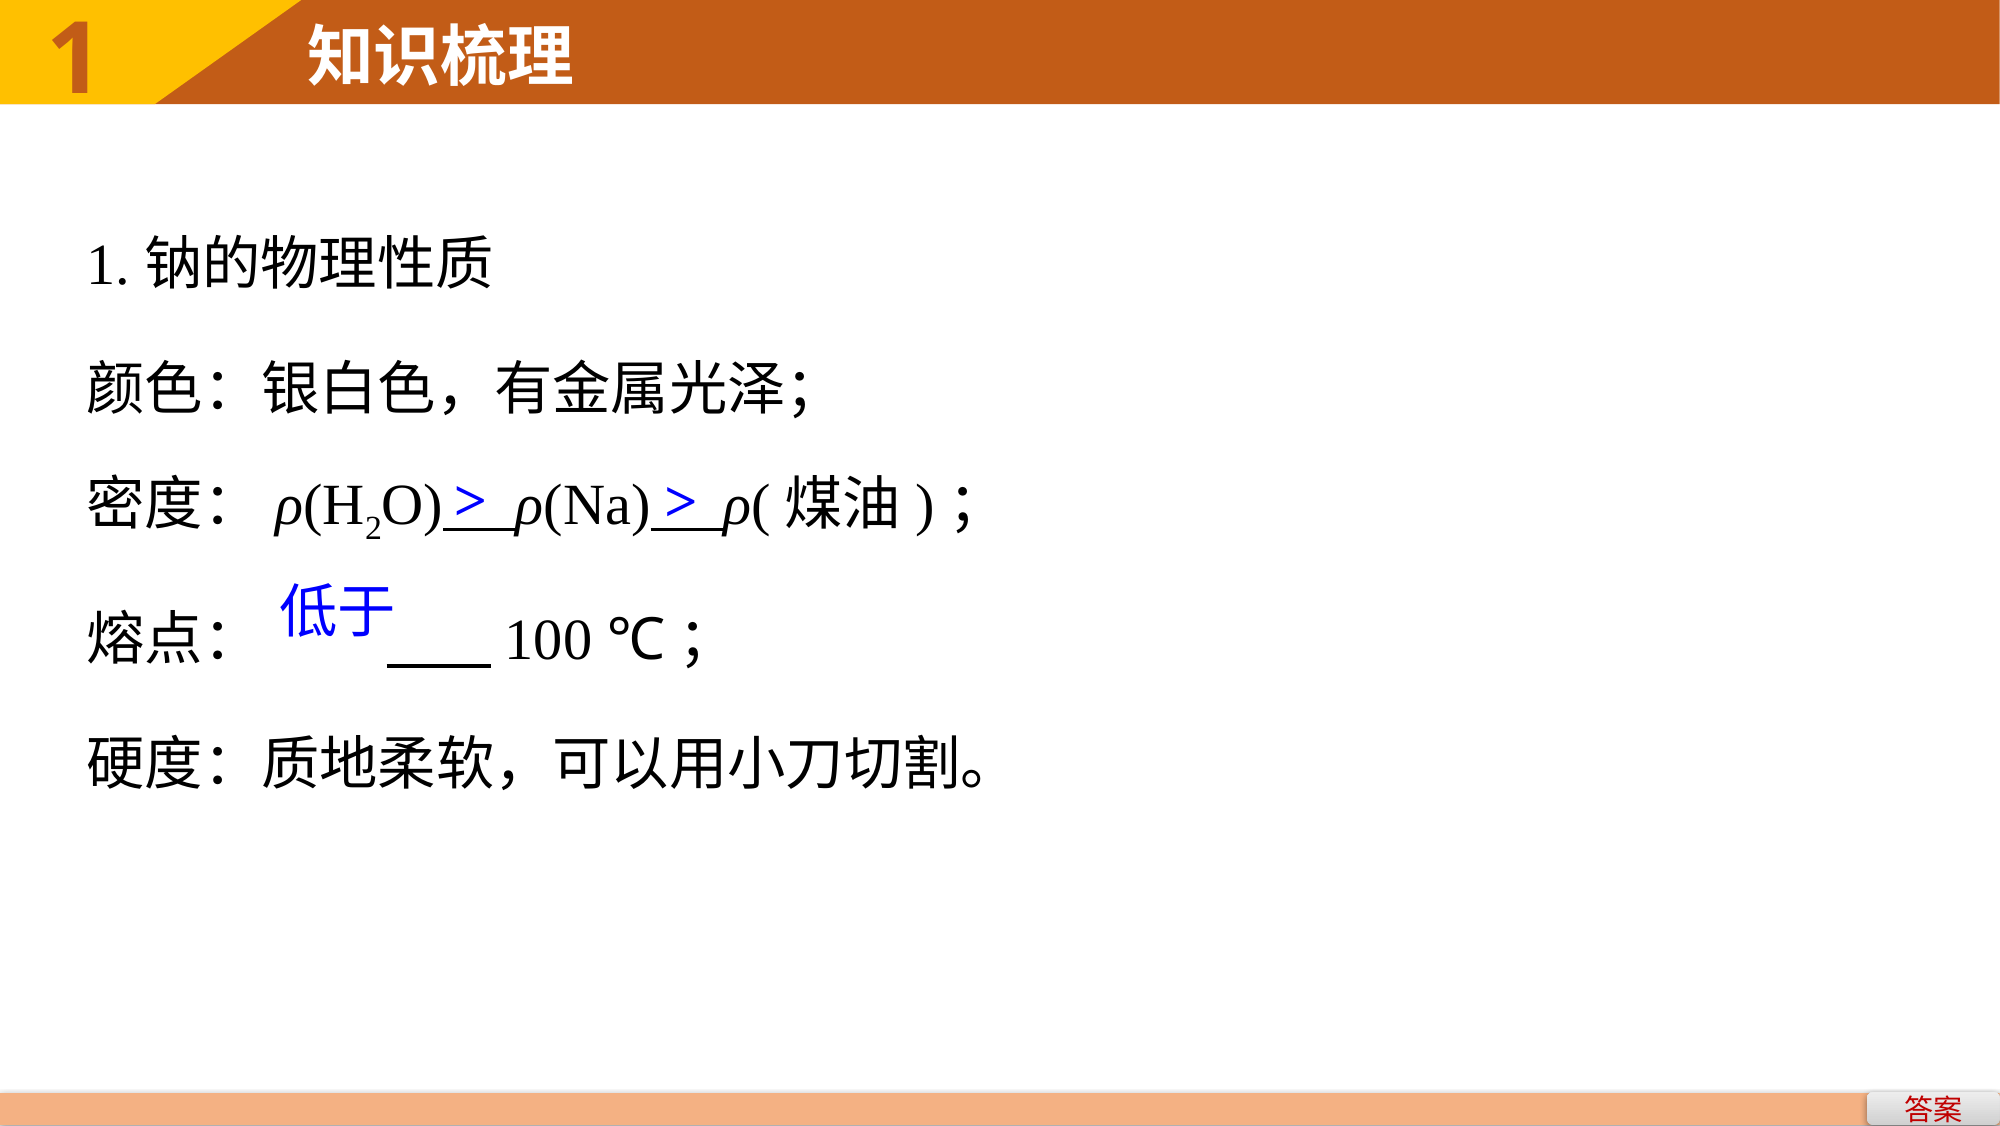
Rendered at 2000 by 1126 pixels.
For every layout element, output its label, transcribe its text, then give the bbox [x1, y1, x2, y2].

text_box 1.钠的物理性质 颜色：银白色，有金属光泽； 密度：ρ(H2O) ρ(Na) ρ(煤油)； 熔点： 100 ℃； 硬度：质地柔软，可以用小刀切割。 [66, 160, 1862, 806]
text_box 低于 [265, 566, 412, 652]
text_box [0, 1092, 1866, 1126]
text_box > [649, 455, 713, 541]
text_box > [439, 454, 502, 540]
text_box 答案 [1866, 1091, 2000, 1126]
